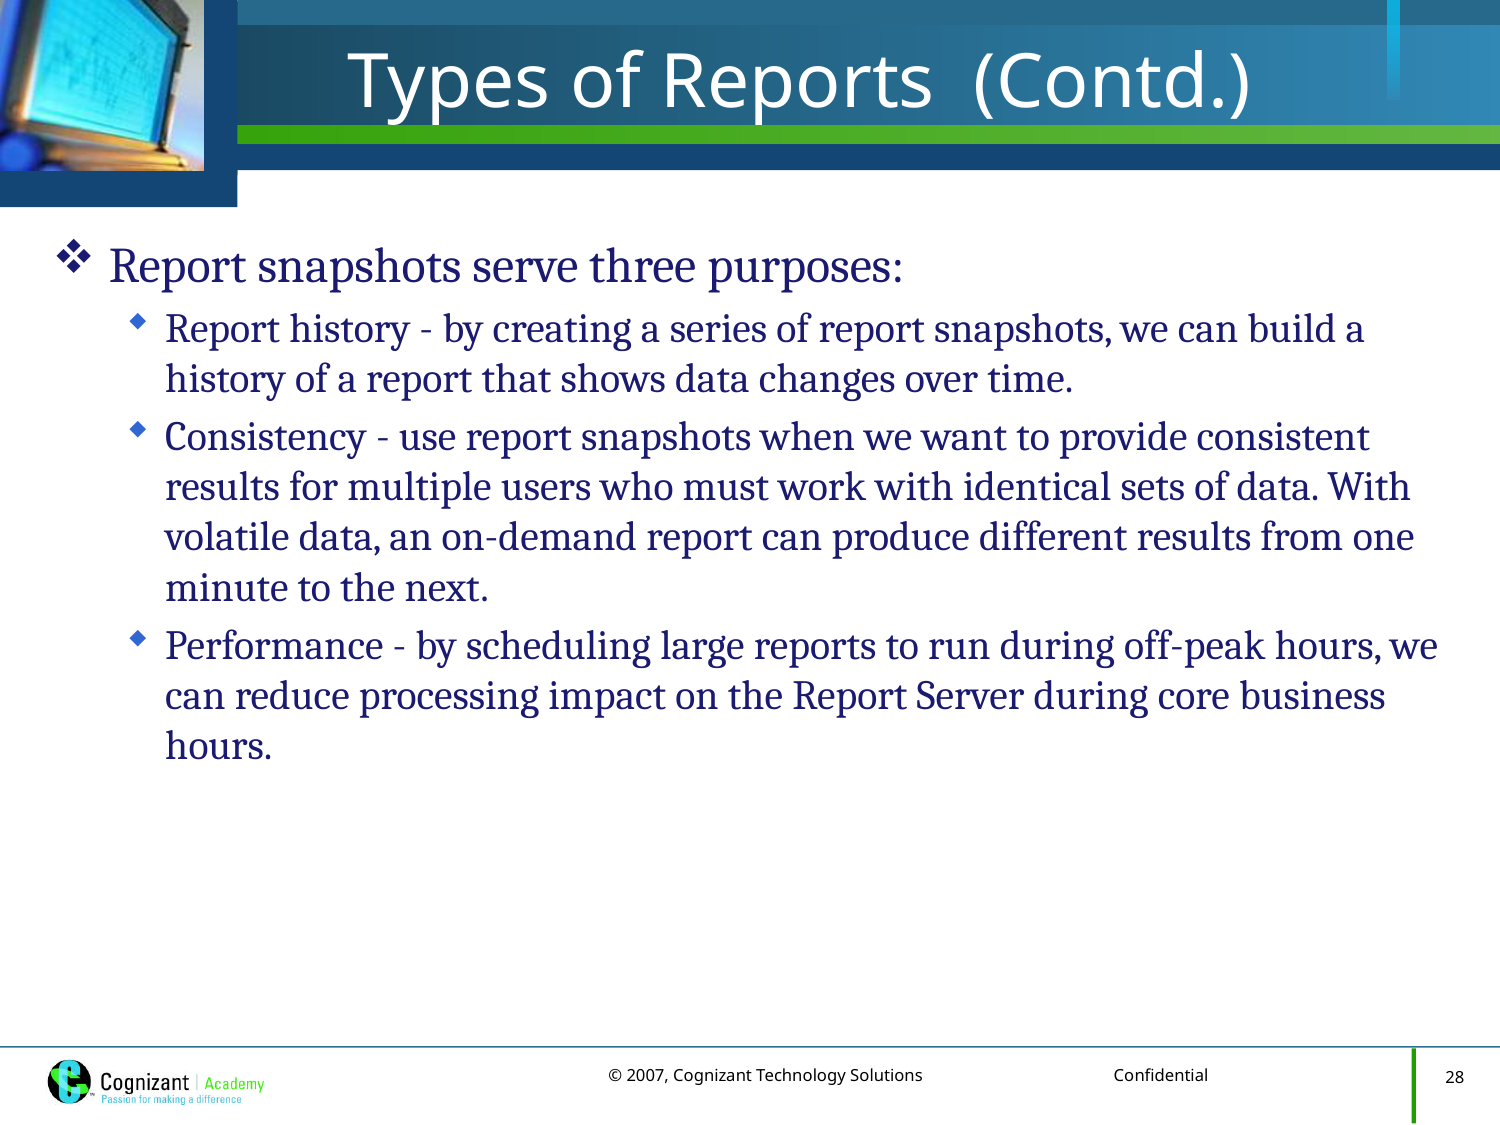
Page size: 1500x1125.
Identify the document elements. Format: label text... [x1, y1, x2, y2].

slide_number 28 [1418, 1058, 1492, 1112]
title Types of Reports (Contd.) [237, 33, 1363, 122]
picture [0, 0, 204, 171]
list Report snapshots serve three purposes: Report history - by creating a series of report snapshots, we can build a history of a report that shows data changes over time. Consistency - use report snapshots when we want to provide consistent results for multiple users who must work with identical sets of data. With volatile data, an on-demand report can produce different results from one minute to the next. Performance - by scheduling large reports to run during off-peak hours, we can reduce processing impact on the Report Server during core business hours. [37, 224, 1463, 1037]
picture [35, 1050, 275, 1119]
